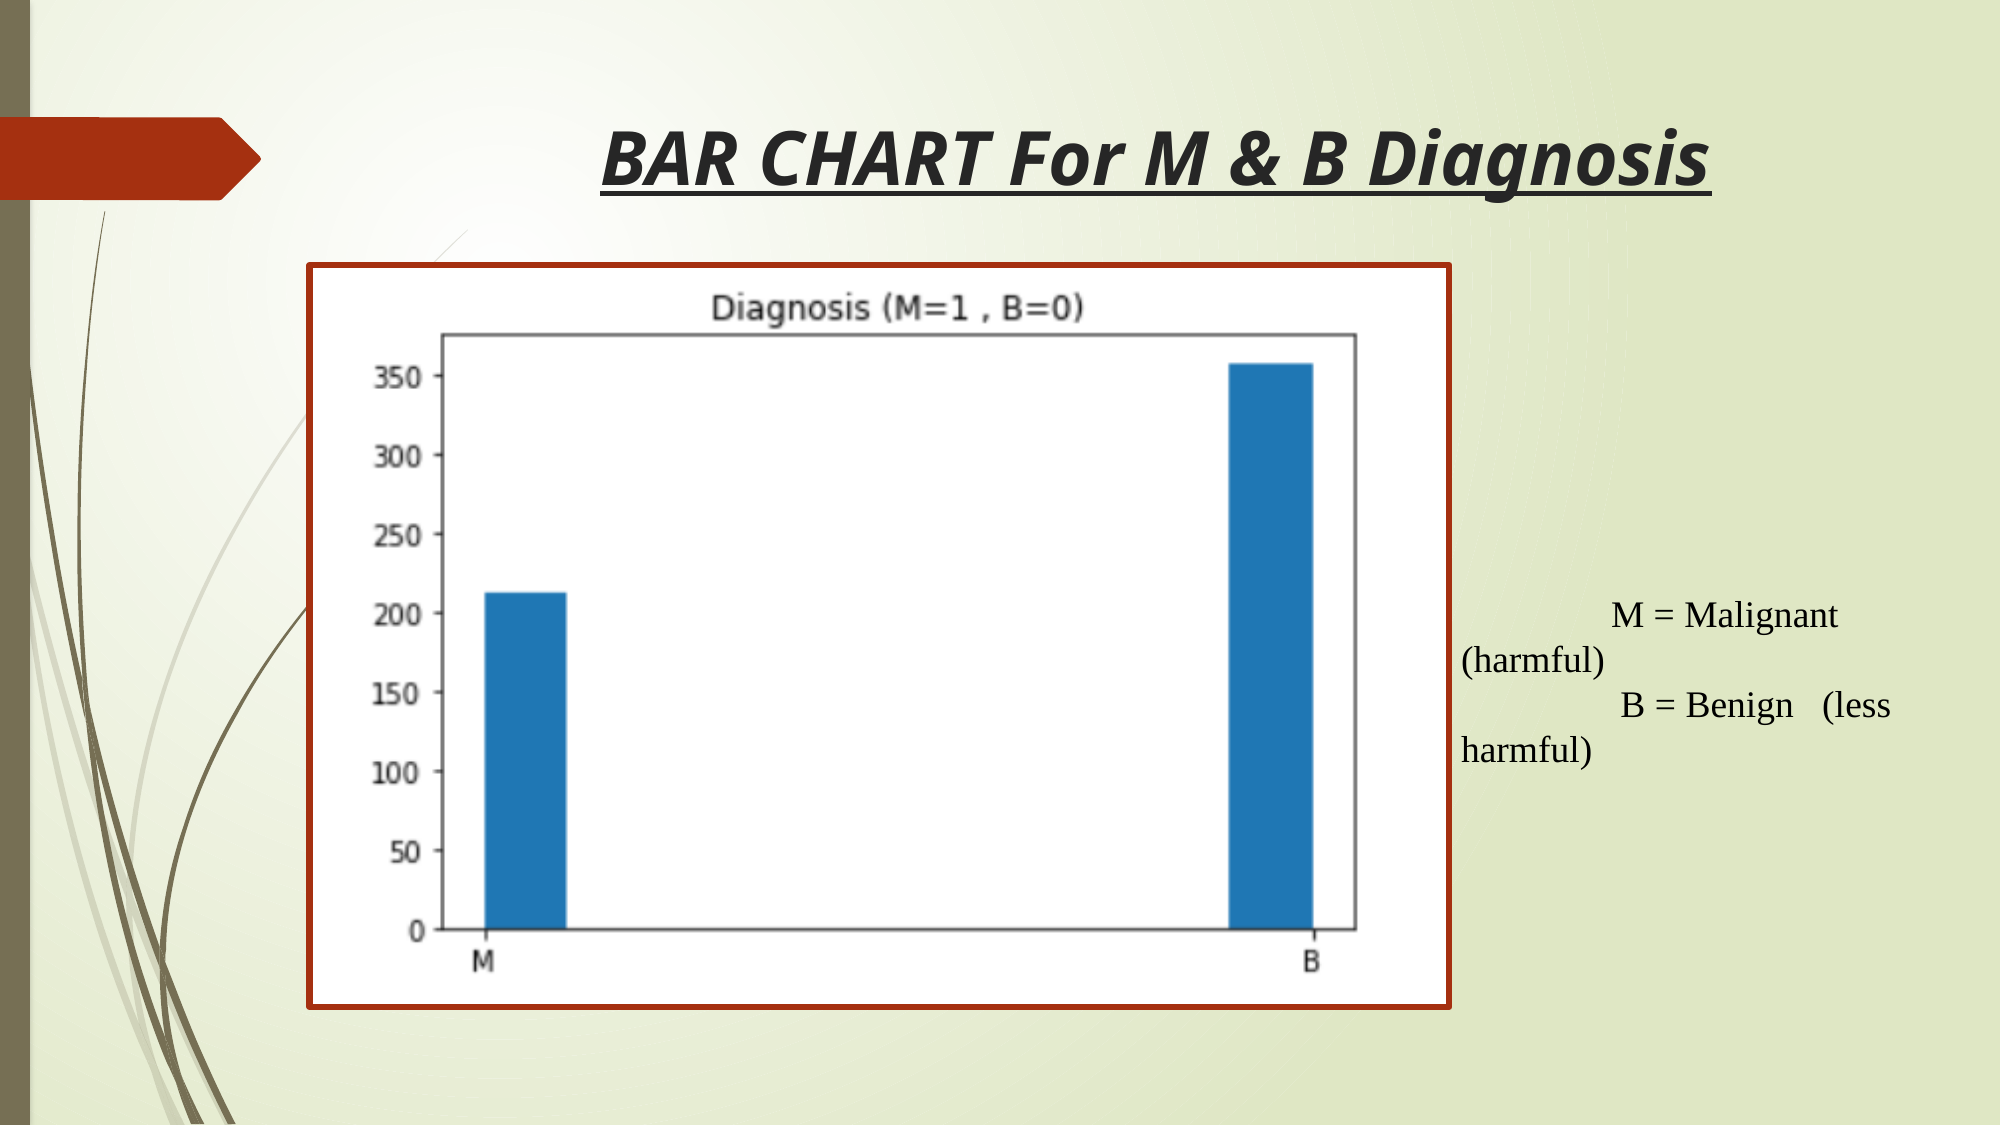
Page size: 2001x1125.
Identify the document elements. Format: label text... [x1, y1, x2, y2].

text_box M = Malignant (harmful) B = Benign (less harmful) [1452, 582, 1988, 778]
title BAR CHART For M & B Diagnosis [425, 102, 1888, 313]
picture [312, 268, 1447, 1004]
